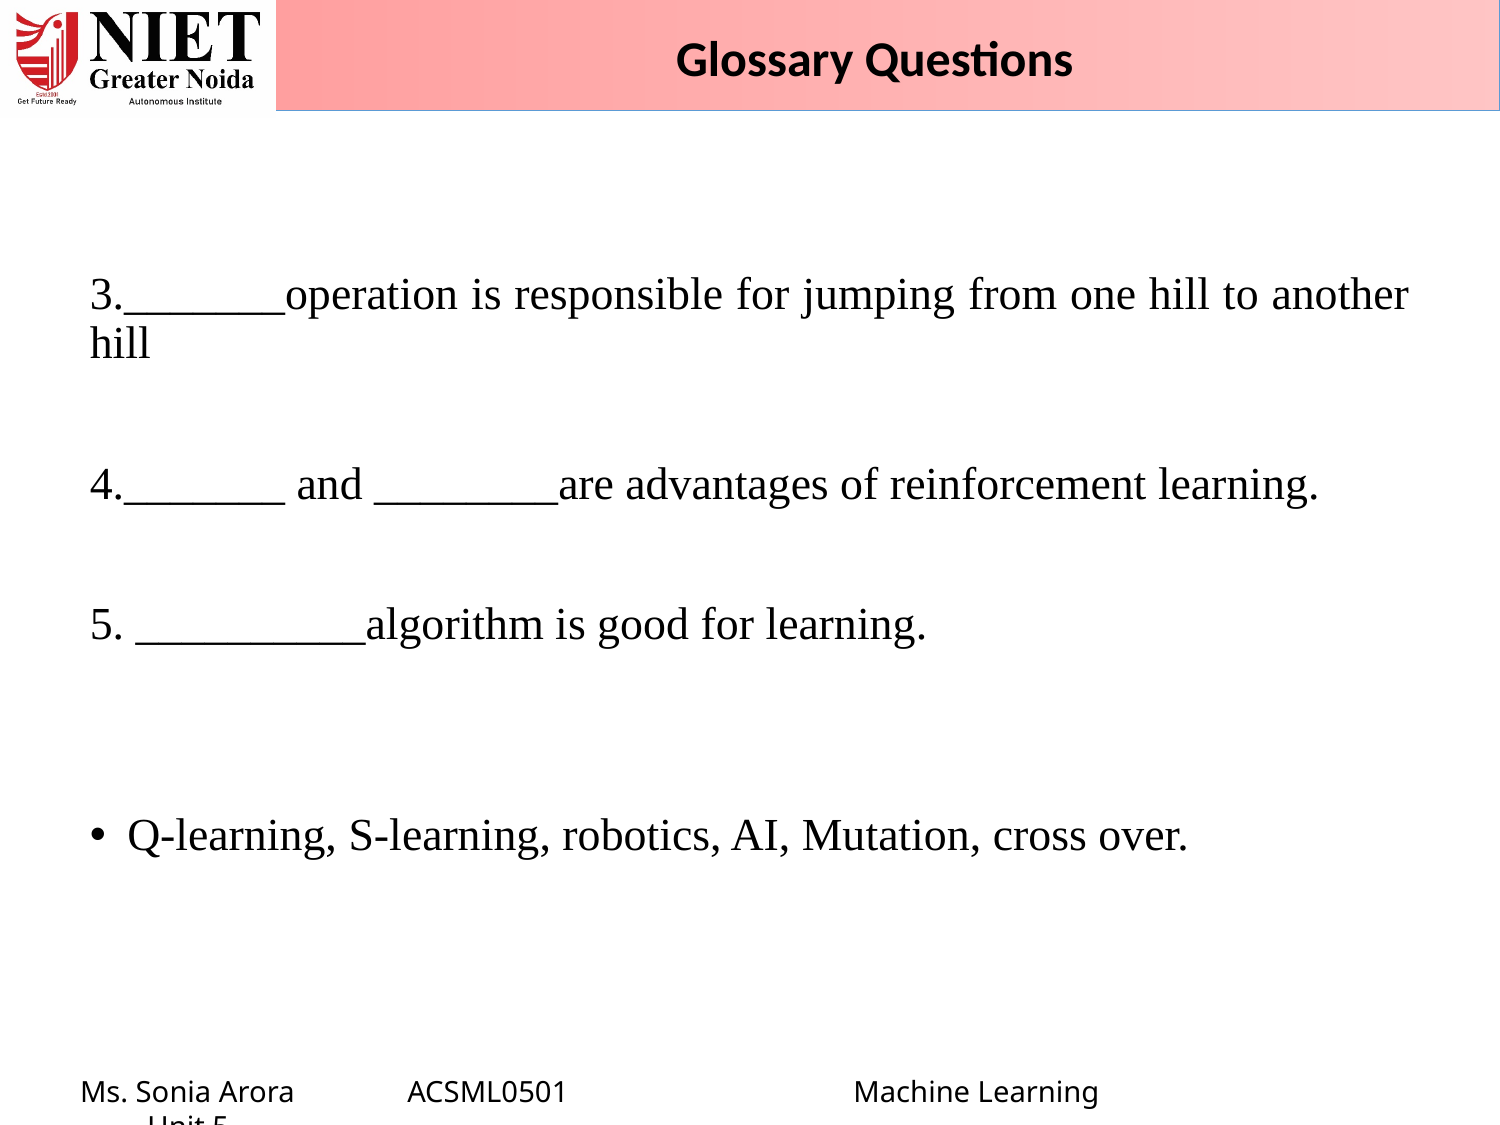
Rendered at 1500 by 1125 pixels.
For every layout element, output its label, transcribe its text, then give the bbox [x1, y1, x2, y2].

list 3._______operation is responsible for jumping from one hill to another hill 4._______ and ________are advantages of reinforcement learning. 5. __________algorithm is good for learning. Q-learning, S-learning, robotics, AI, Mutation, cross over. [75, 262, 1425, 1005]
picture [0, 0, 276, 118]
text_box Glossary Questions [348, 5, 1402, 108]
